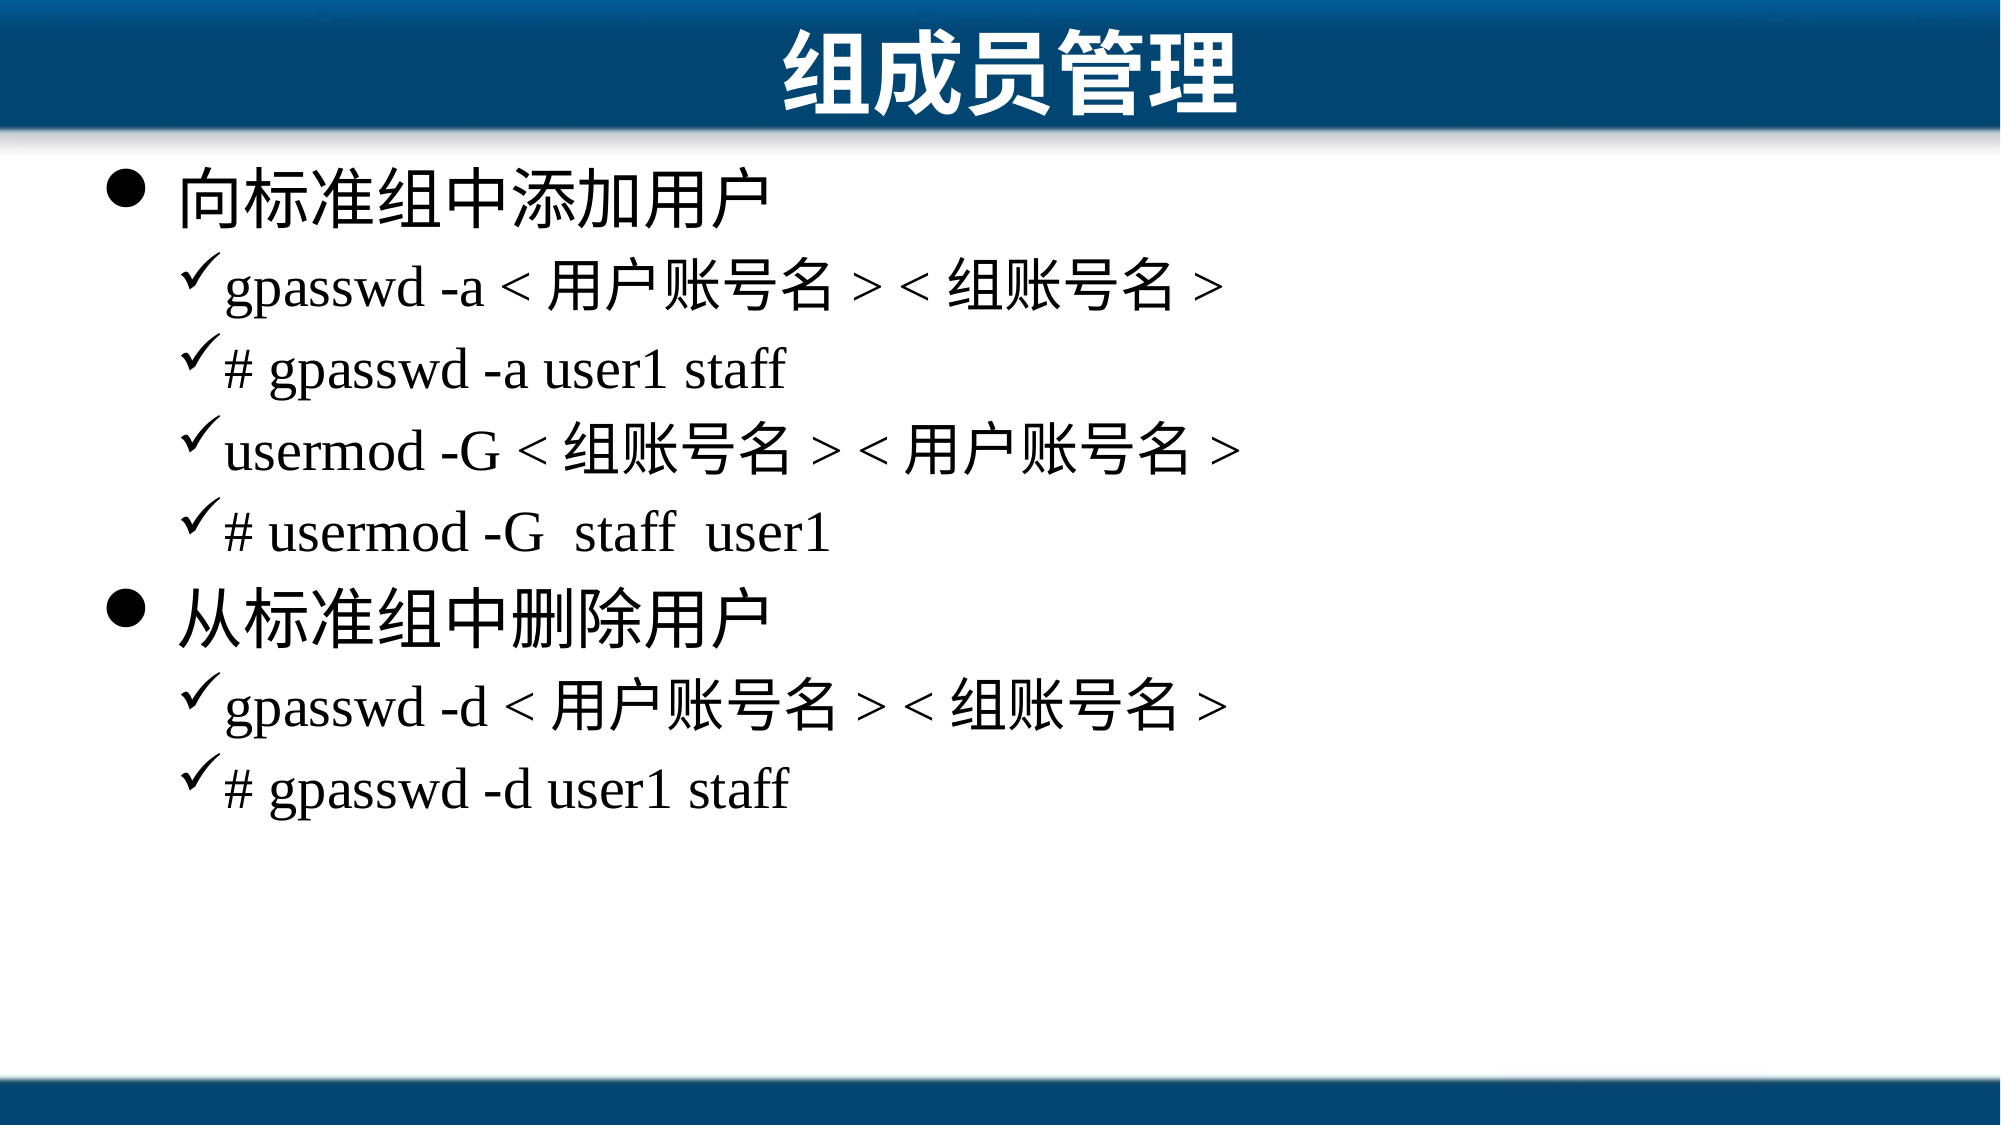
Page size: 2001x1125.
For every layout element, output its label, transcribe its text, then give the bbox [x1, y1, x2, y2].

picture [0, 0, 2001, 1125]
list 向标准组中添加用户 gpasswd -a <用户账号名> <组账号名> # gpasswd -a user1 staff usermod -G <组账号名> <用户账号名> # usermod -G staff user1 从标准组中删除用户 gpasswd -d <用户账号名> <组账号名> # gpasswd -d user1 staff [86, 149, 1934, 958]
title 组成员管理 [86, 19, 1934, 124]
